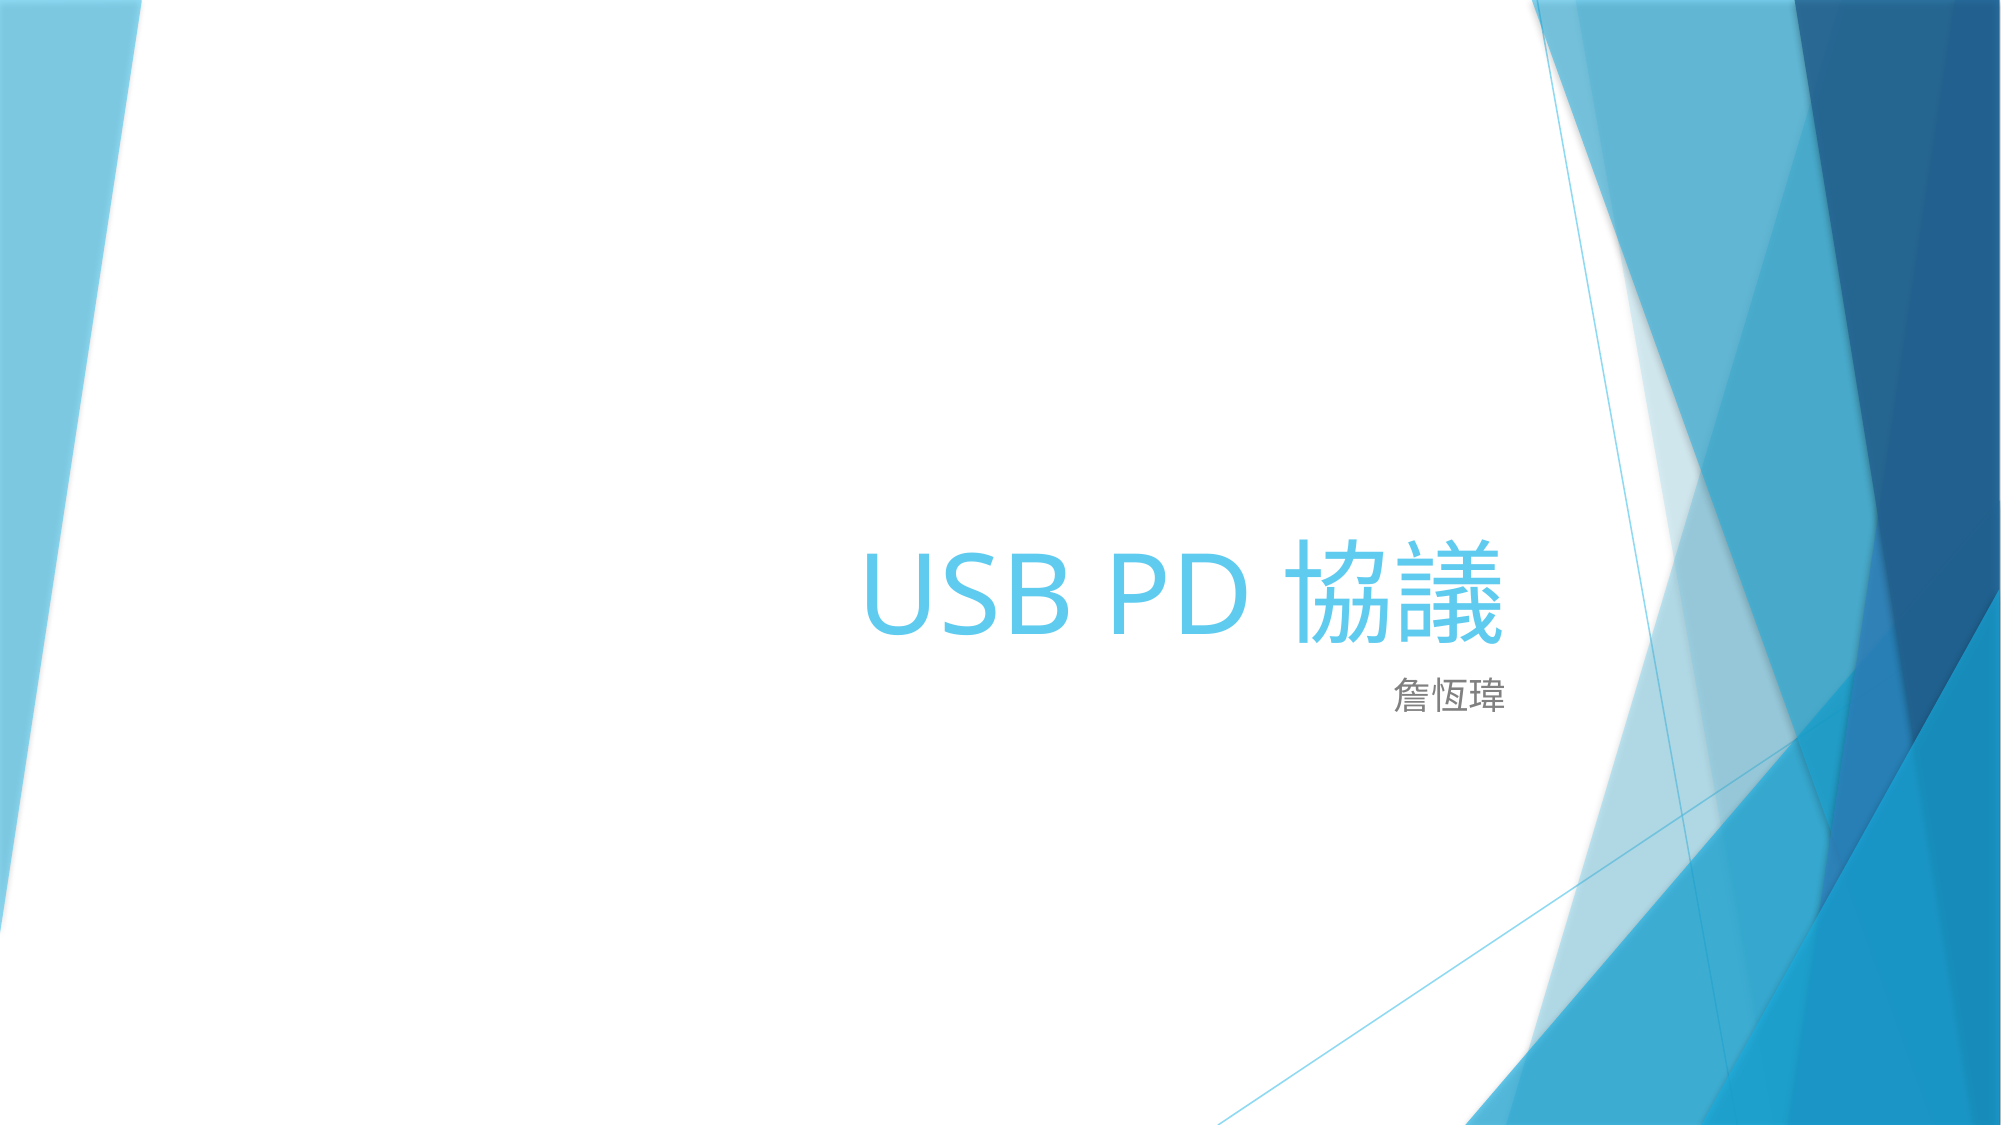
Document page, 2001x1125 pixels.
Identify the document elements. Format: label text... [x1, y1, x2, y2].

subtitle 詹恆瑋 [247, 664, 1522, 845]
title USB PD協議 [247, 394, 1522, 664]
